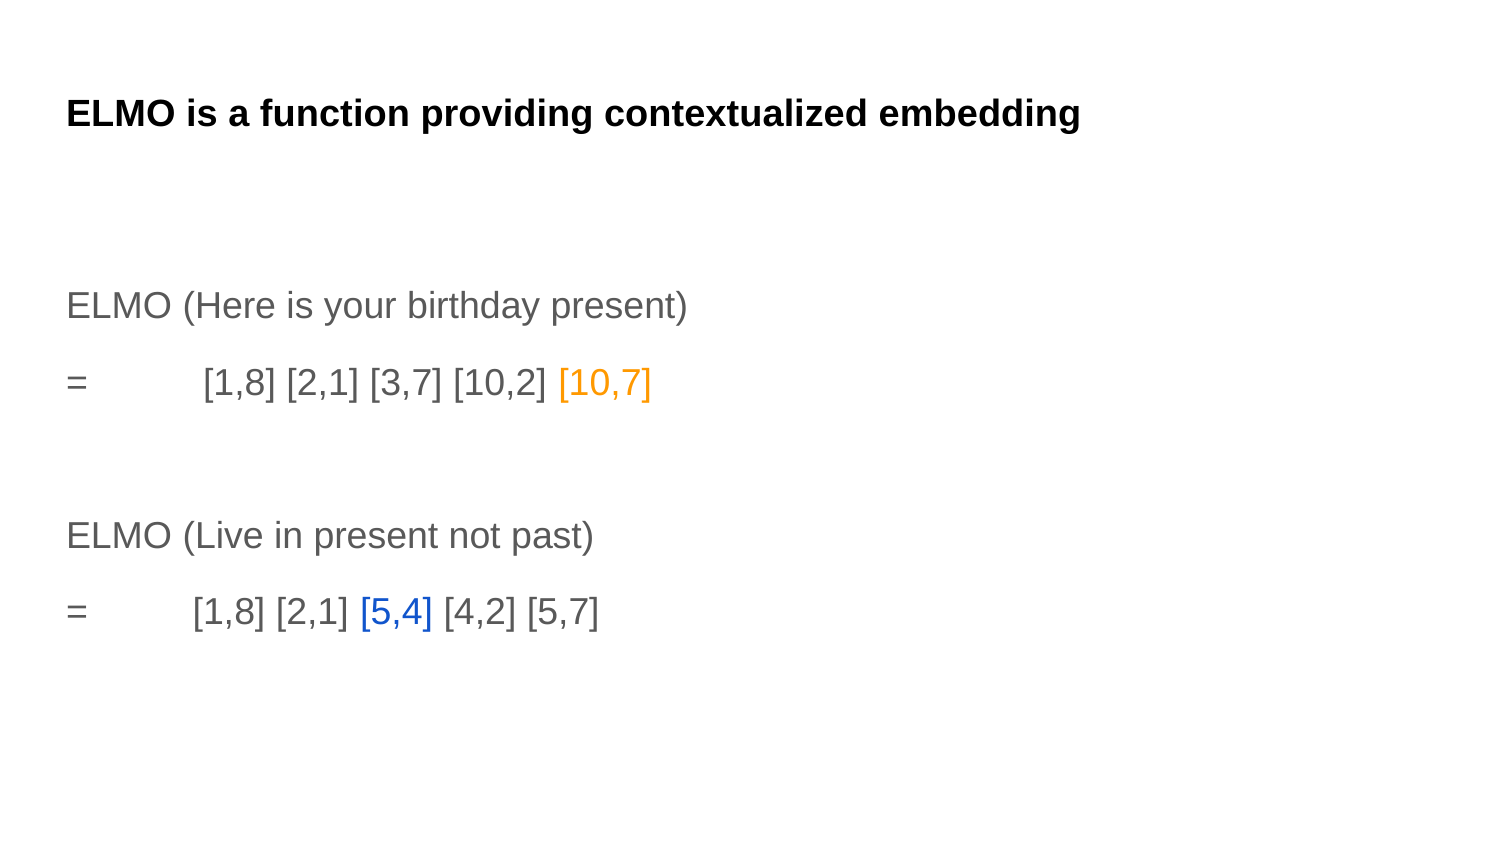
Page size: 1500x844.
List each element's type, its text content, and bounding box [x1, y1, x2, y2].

list ELMO (Here is your birthday present) = [1,8] [2,1] [3,7] [10,2] [10,7] ELMO (Live in present not past) = [1,8] [2,1] [5,4] [4,2] [5,7] [51, 189, 1449, 750]
title ELMO is a function providing contextualized embedding [51, 72, 1449, 167]
